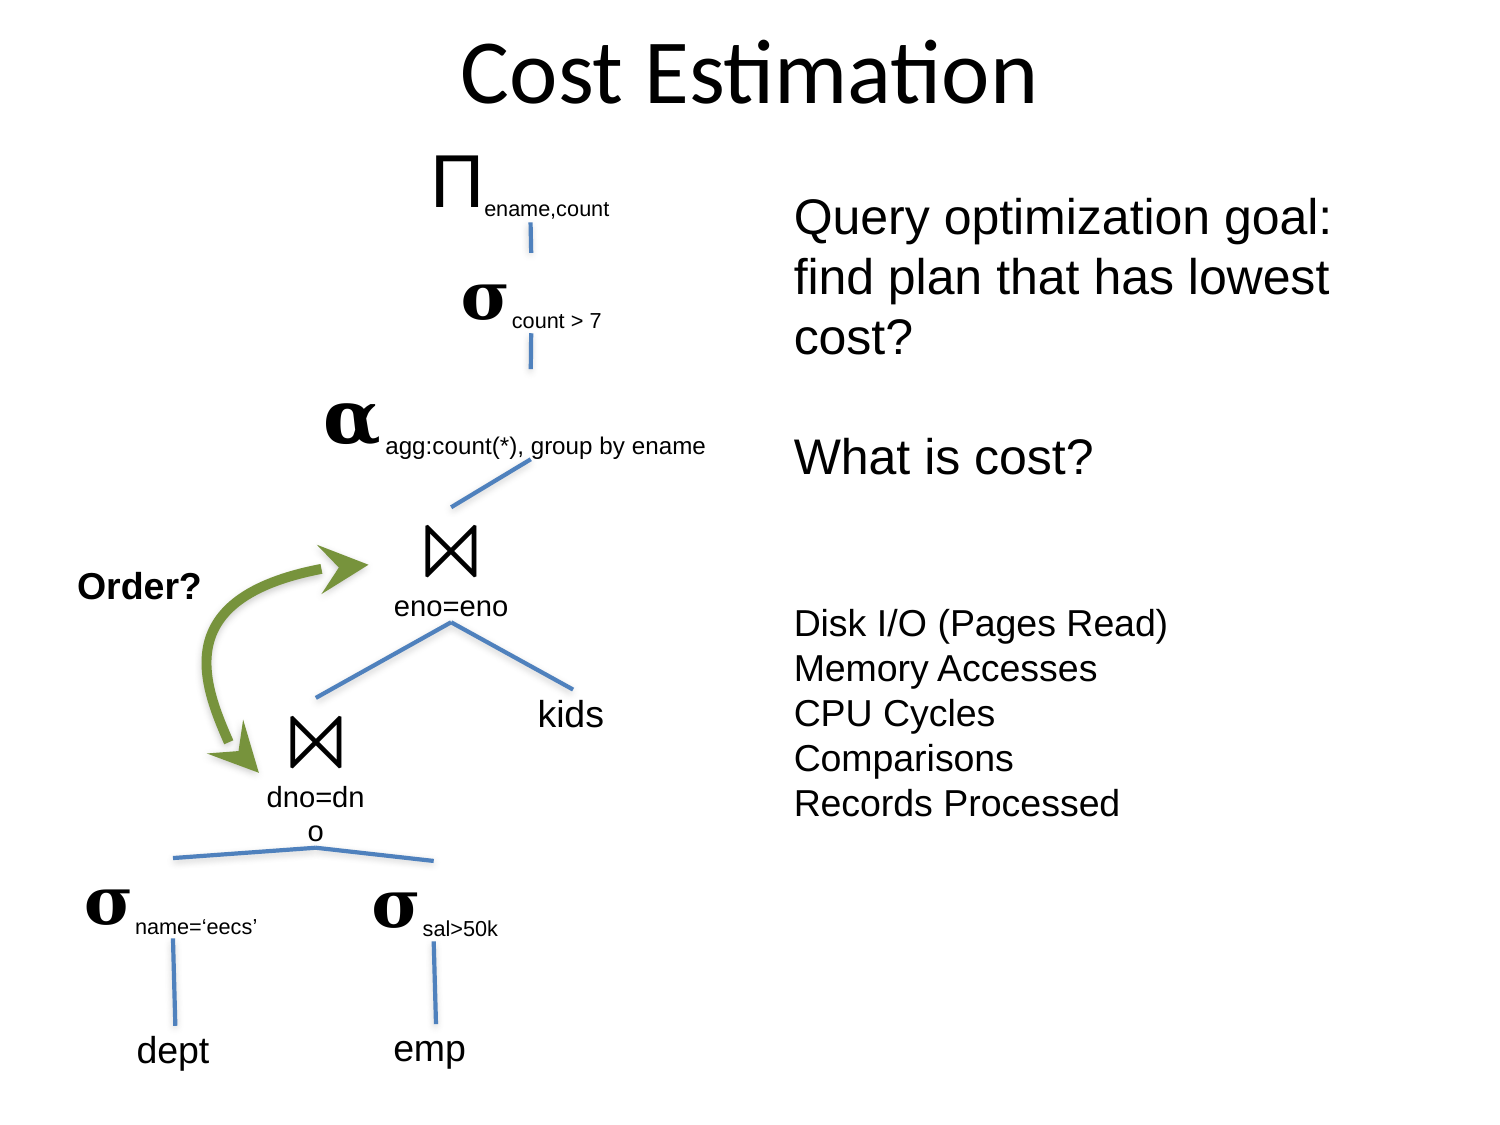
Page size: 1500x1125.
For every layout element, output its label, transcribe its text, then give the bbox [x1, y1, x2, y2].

text_box emp [393, 1024, 479, 1070]
text_box dept [136, 1025, 214, 1071]
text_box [172, 938, 176, 1026]
text_box kids [537, 689, 609, 735]
text_box ⨝ eno=eno [368, 507, 534, 621]
text_box 𝛔count > 7 [458, 252, 605, 334]
text_box 𝛔sal>50k [368, 860, 499, 942]
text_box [315, 813, 435, 862]
text_box Query optimization goal: find plan that has lowest cost? What is cost? [778, 177, 1377, 493]
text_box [450, 459, 532, 508]
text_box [376, 623, 452, 699]
text_box 𝛂agg:count(*), group by ename [320, 369, 742, 460]
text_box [172, 813, 314, 859]
title Cost Estimation [75, 0, 1425, 161]
text_box Πename,count [430, 132, 631, 223]
text_box Disk I/O (Pages Read) Memory Accesses CPU Cycles Comparisons Records Processed [778, 591, 1188, 831]
text_box 𝛔name=‘eecs’ [81, 858, 265, 939]
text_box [450, 623, 574, 690]
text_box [62, 554, 372, 756]
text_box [433, 941, 437, 1025]
text_box ⨝ dno=dno [258, 762, 373, 812]
